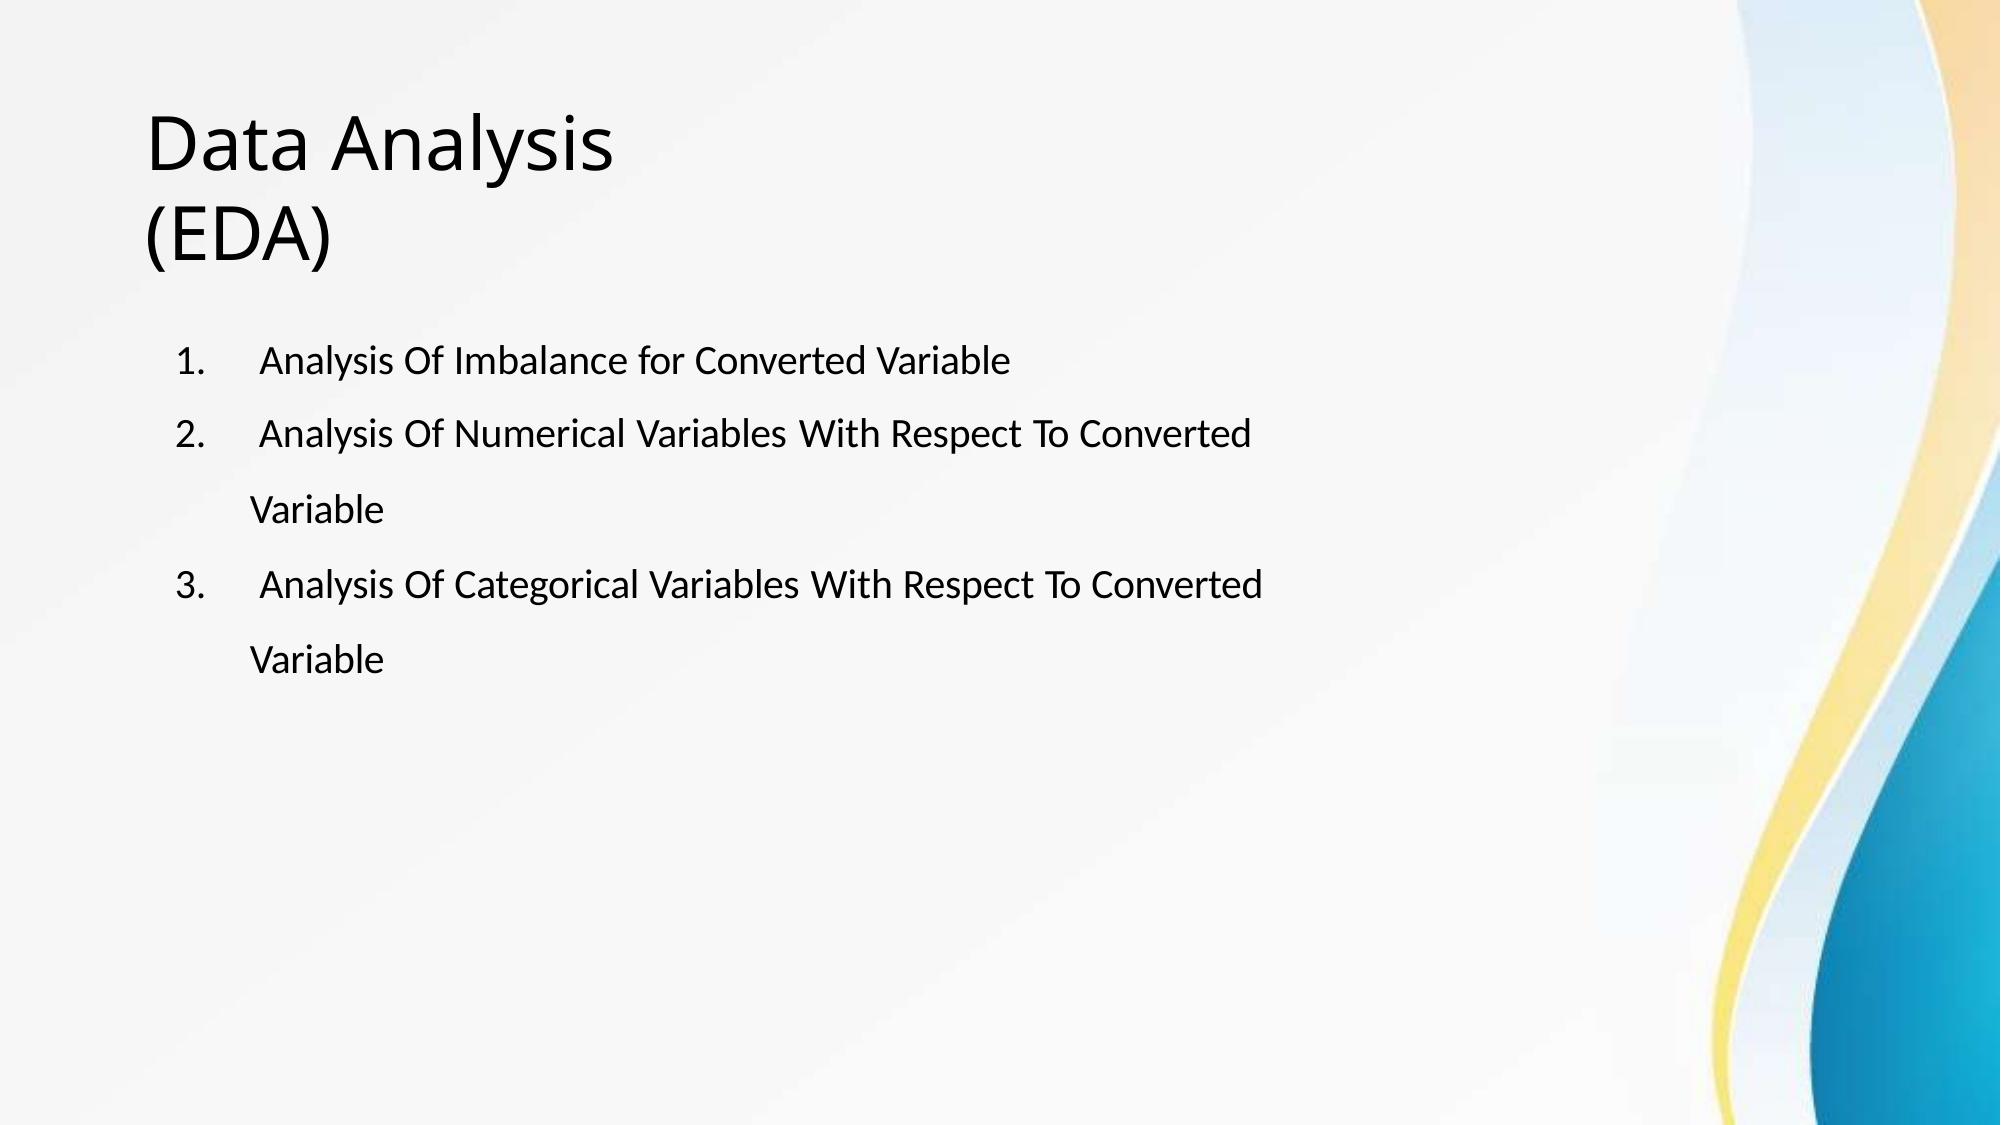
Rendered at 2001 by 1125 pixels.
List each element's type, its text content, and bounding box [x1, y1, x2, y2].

picture [0, 0, 2000, 1125]
title Data Analysis (EDA) [143, 92, 819, 283]
text_box Analysis Of Imbalance for Converted Variable Analysis Of Numerical Variables With Respect To Converted Variable Analysis Of Categorical Variables With Respect To Converted Variable [172, 307, 1275, 682]
